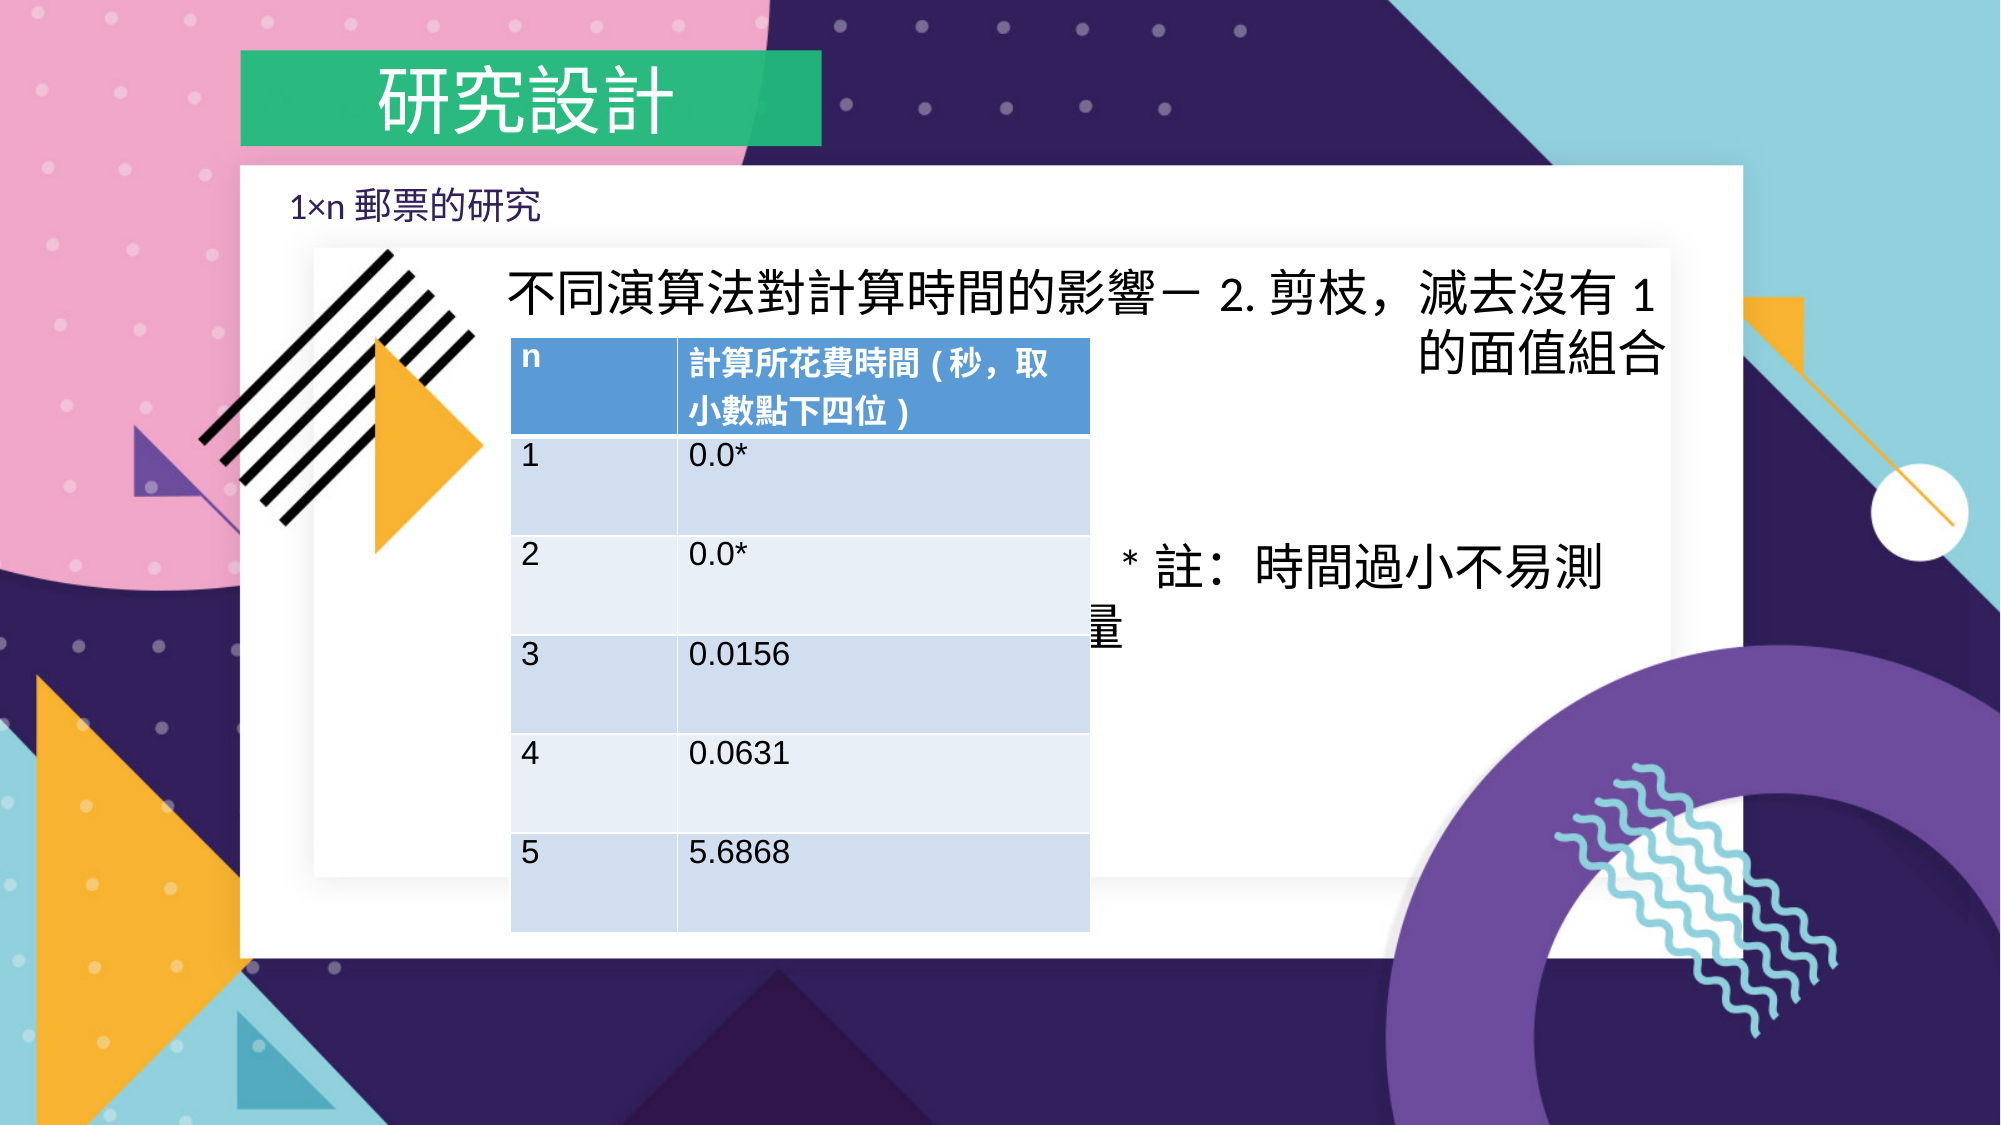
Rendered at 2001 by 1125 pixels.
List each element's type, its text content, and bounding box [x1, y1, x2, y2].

table_cell 5.6868 [678, 834, 1090, 932]
table_cell 5 [511, 834, 677, 932]
picture [0, 0, 2001, 1125]
table_cell 3 [511, 636, 677, 733]
table_cell 0.0* [678, 439, 1090, 535]
text_box 1×n郵票的研究 [273, 175, 1629, 235]
text_box 研究設計 [272, 46, 798, 152]
table_cell 2 [511, 537, 677, 634]
text_box [798, 49, 823, 147]
text_box *註：時間過小不易測量 [1091, 527, 1669, 663]
text_box 不同演算法對計算時間的影響－2.剪枝，減去沒有1的面值組合 [475, 253, 1683, 389]
table_header 計算所花費時間(秒，取小數點下四位) [678, 338, 1090, 434]
table_cell 4 [511, 735, 677, 832]
table_cell 1 [511, 439, 677, 535]
table_header n [511, 338, 677, 434]
text_box [240, 49, 272, 147]
table_cell 0.0631 [678, 735, 1090, 832]
table_cell 0.0156 [678, 636, 1090, 733]
table_cell 0.0* [678, 537, 1090, 634]
